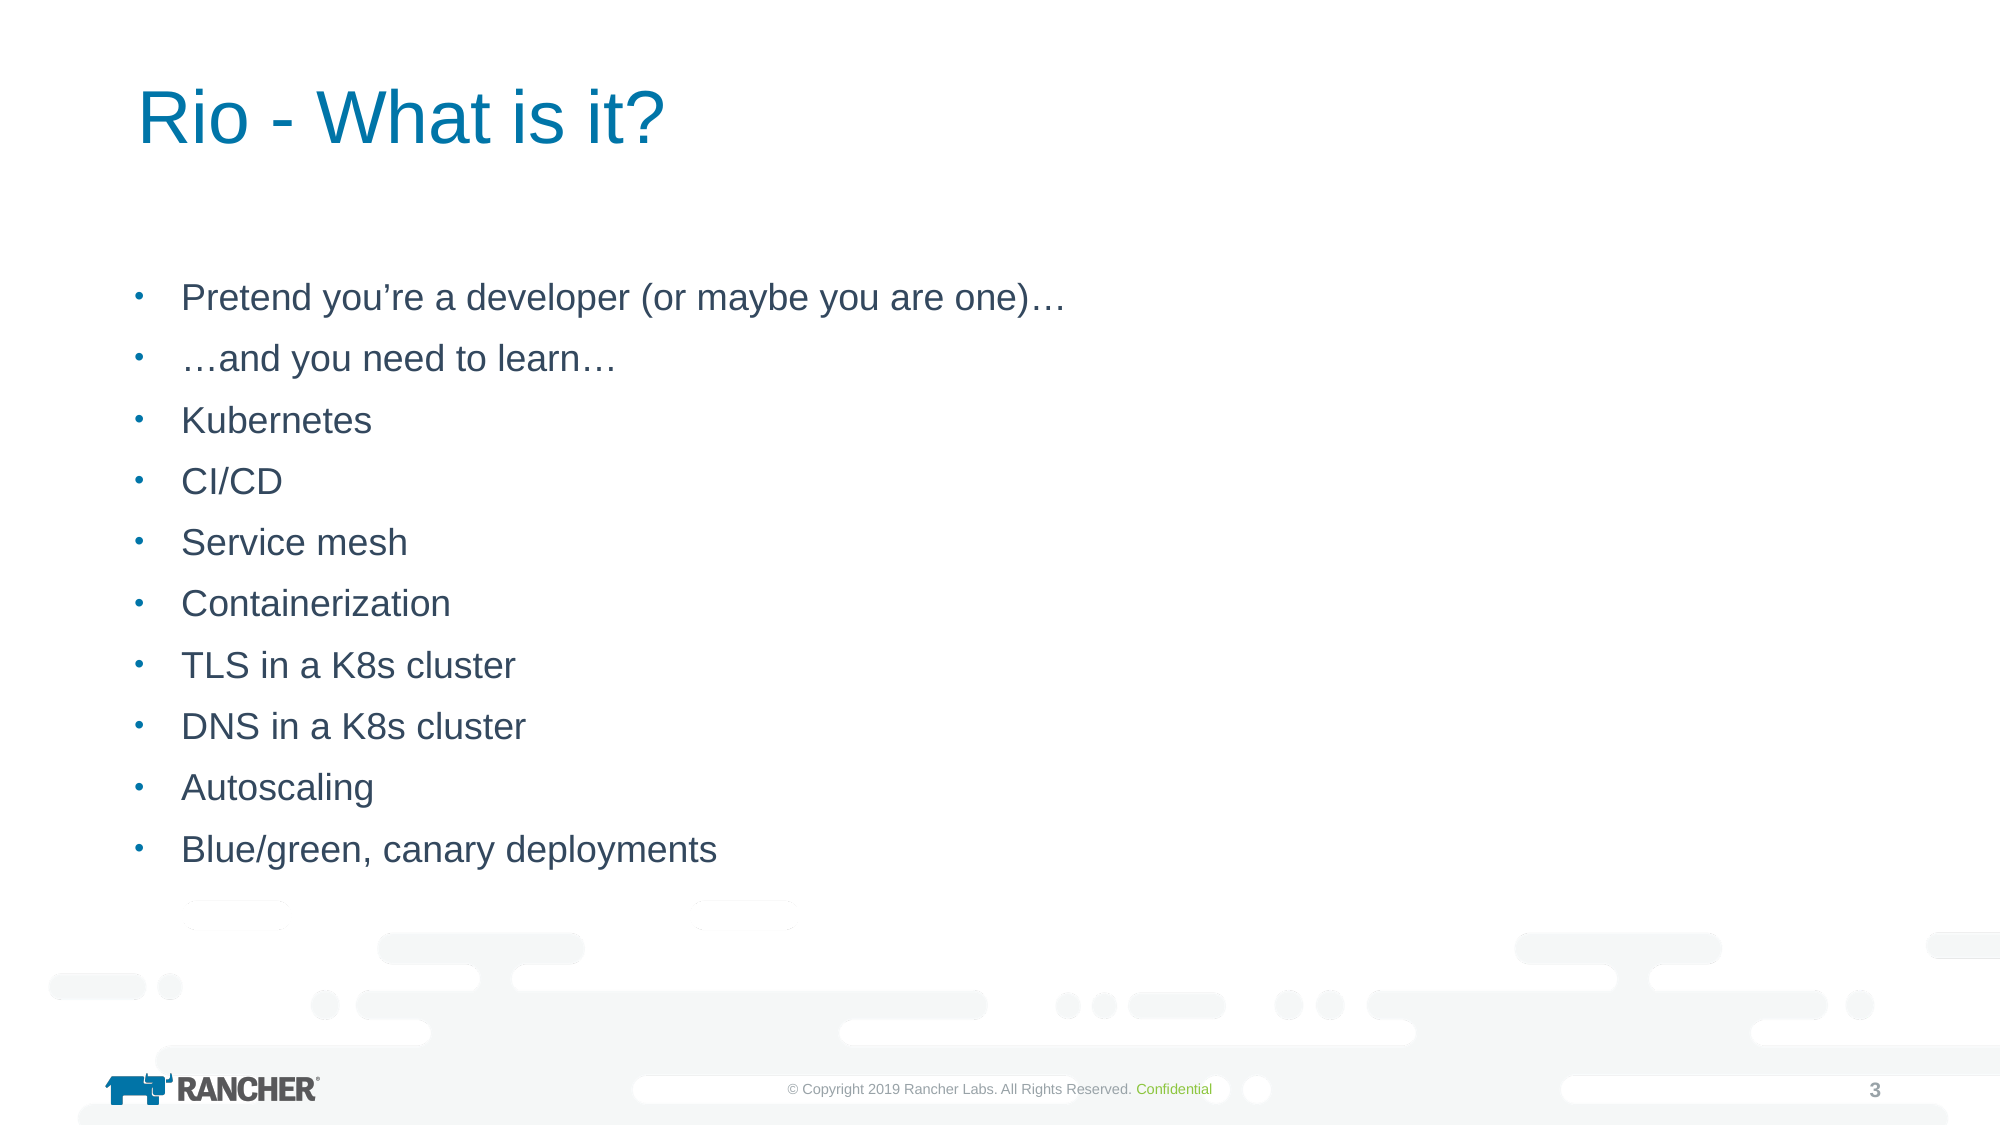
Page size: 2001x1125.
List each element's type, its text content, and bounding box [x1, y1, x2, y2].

picture [105, 1087, 110, 1105]
picture [105, 1073, 320, 1105]
picture [123, 1096, 147, 1105]
list Pretend you’re a developer (or maybe you are one)… …and you need to learn… Kubernetes CI/CD Service mesh Containerization TLS in a K8s cluster DNS in a K8s cluster Autoscaling Blue/green, canary deployments [119, 270, 1844, 884]
title Rio - What is it? [122, 71, 1846, 168]
